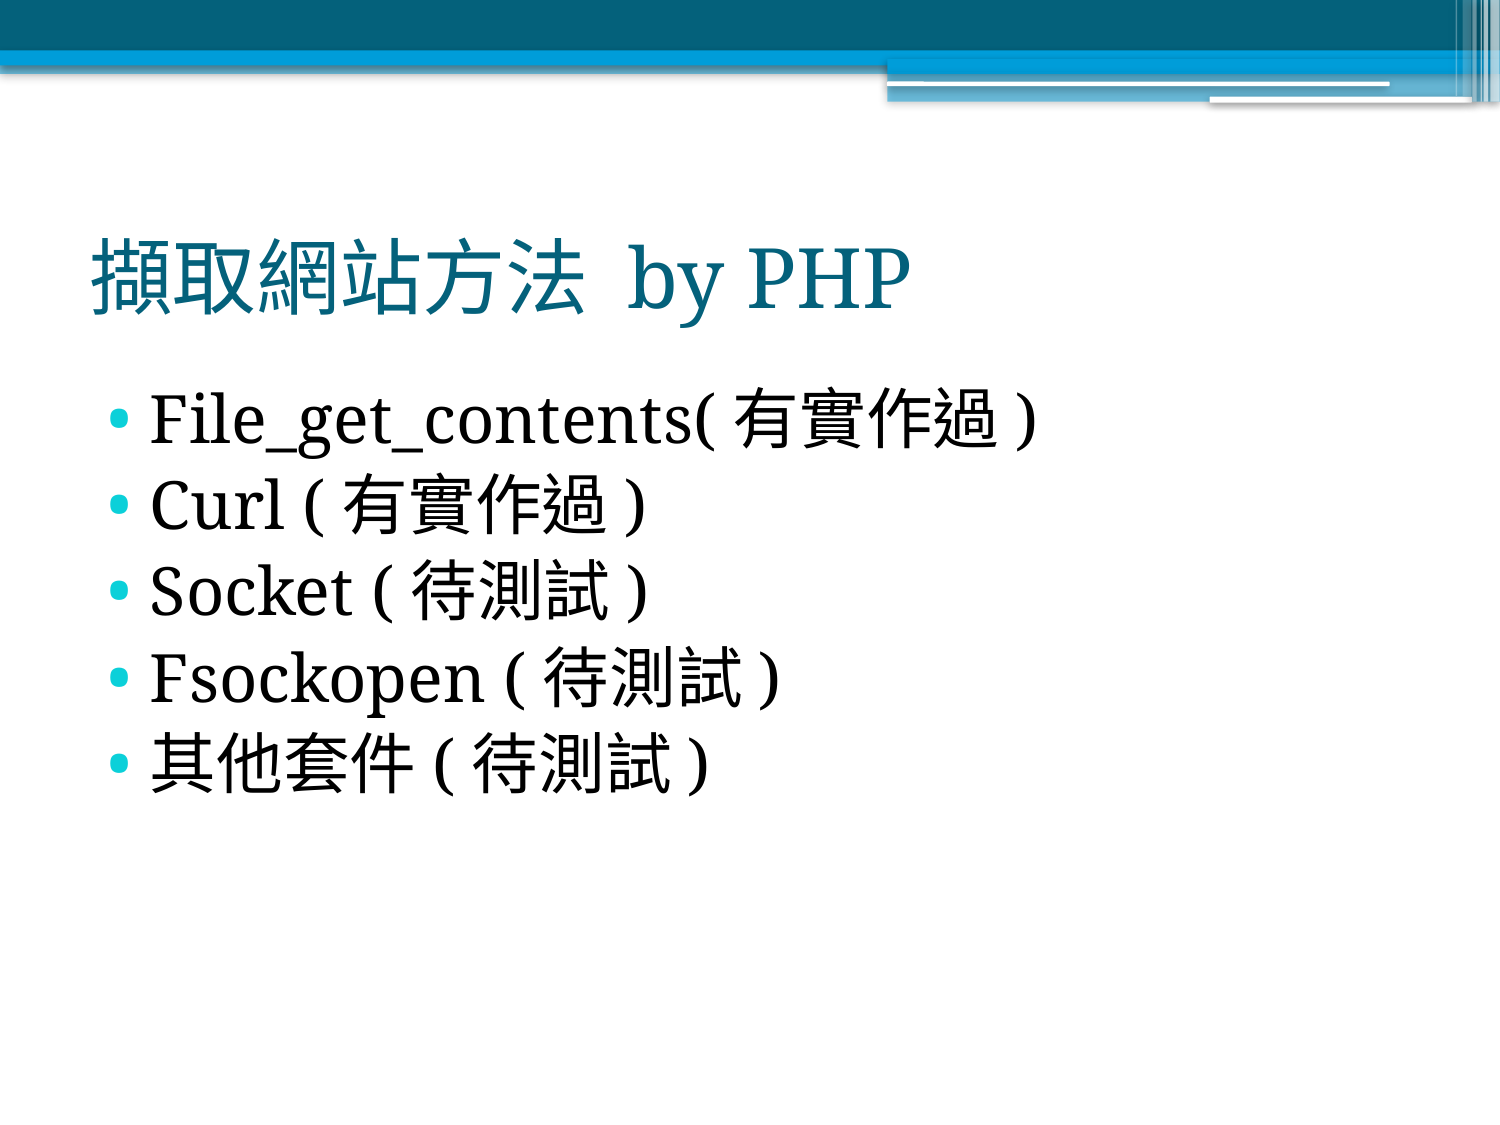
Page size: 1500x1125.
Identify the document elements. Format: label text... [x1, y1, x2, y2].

list File_get_contents(有實作過) Curl (有實作過) Socket (待測試) Fsockopen (待測試) 其他套件(待測試) [75, 368, 1425, 1079]
title 擷取網站方法 by PHP [75, 187, 1425, 363]
